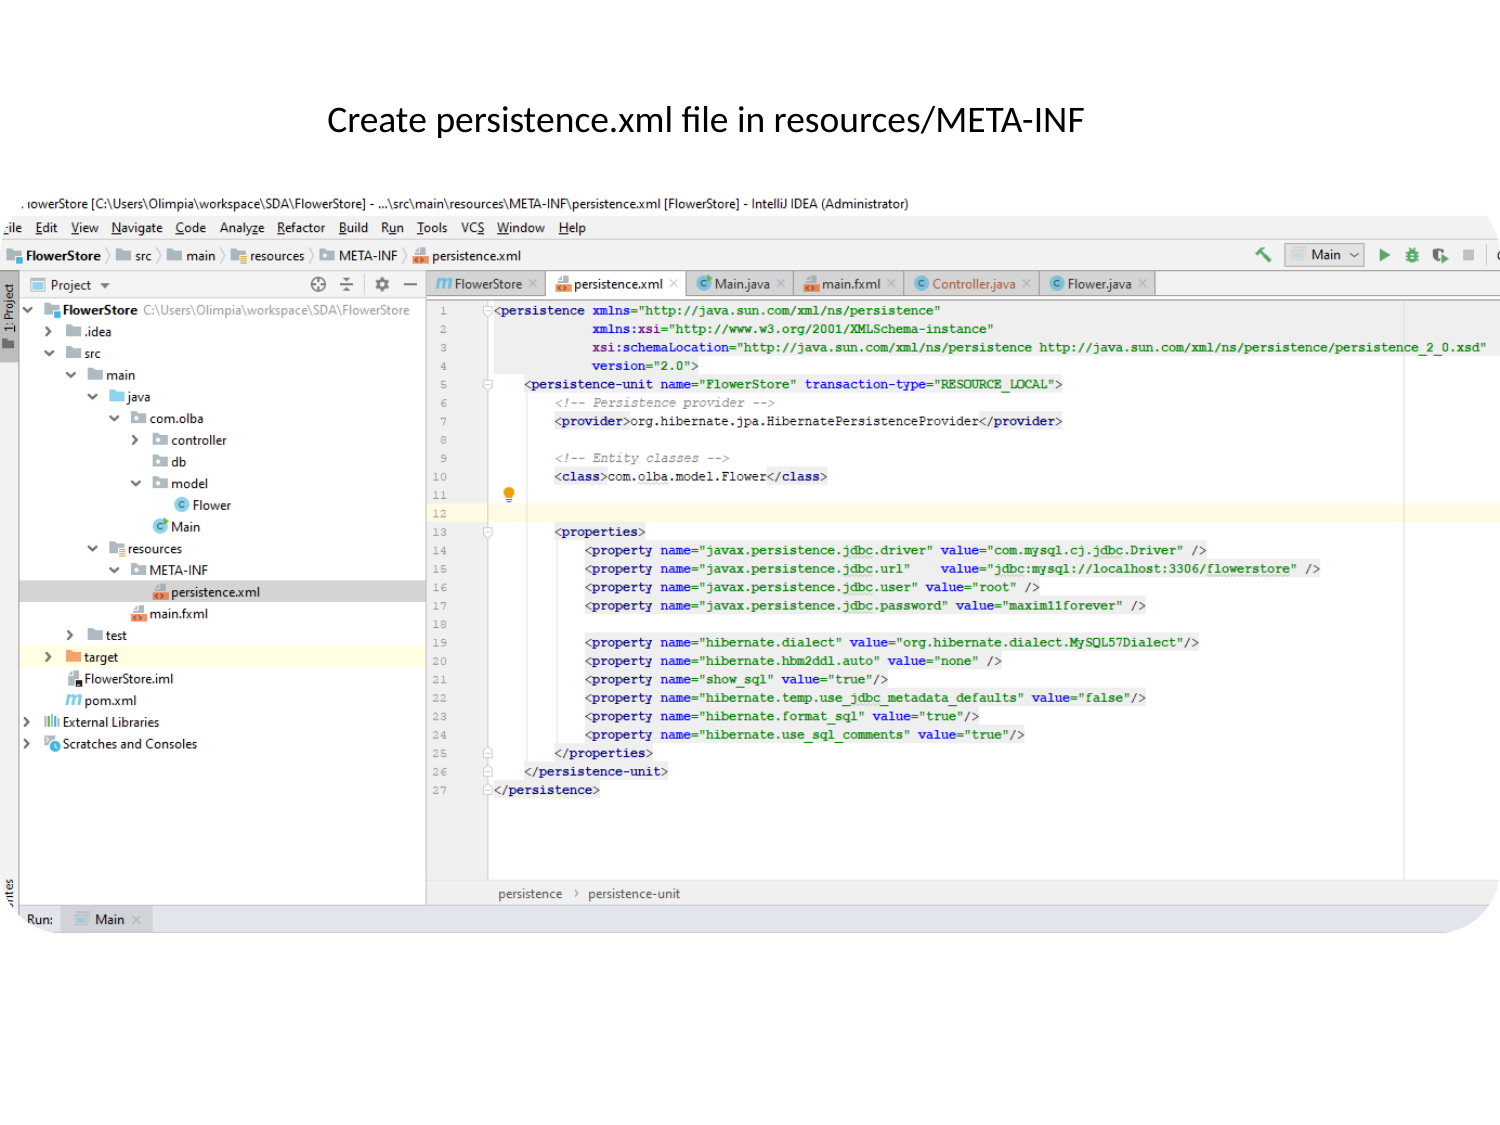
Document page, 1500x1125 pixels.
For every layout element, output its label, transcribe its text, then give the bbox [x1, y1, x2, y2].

text_box Create persistence.xml file in resources/META-INF [312, 87, 1213, 148]
picture [0, 191, 1500, 934]
